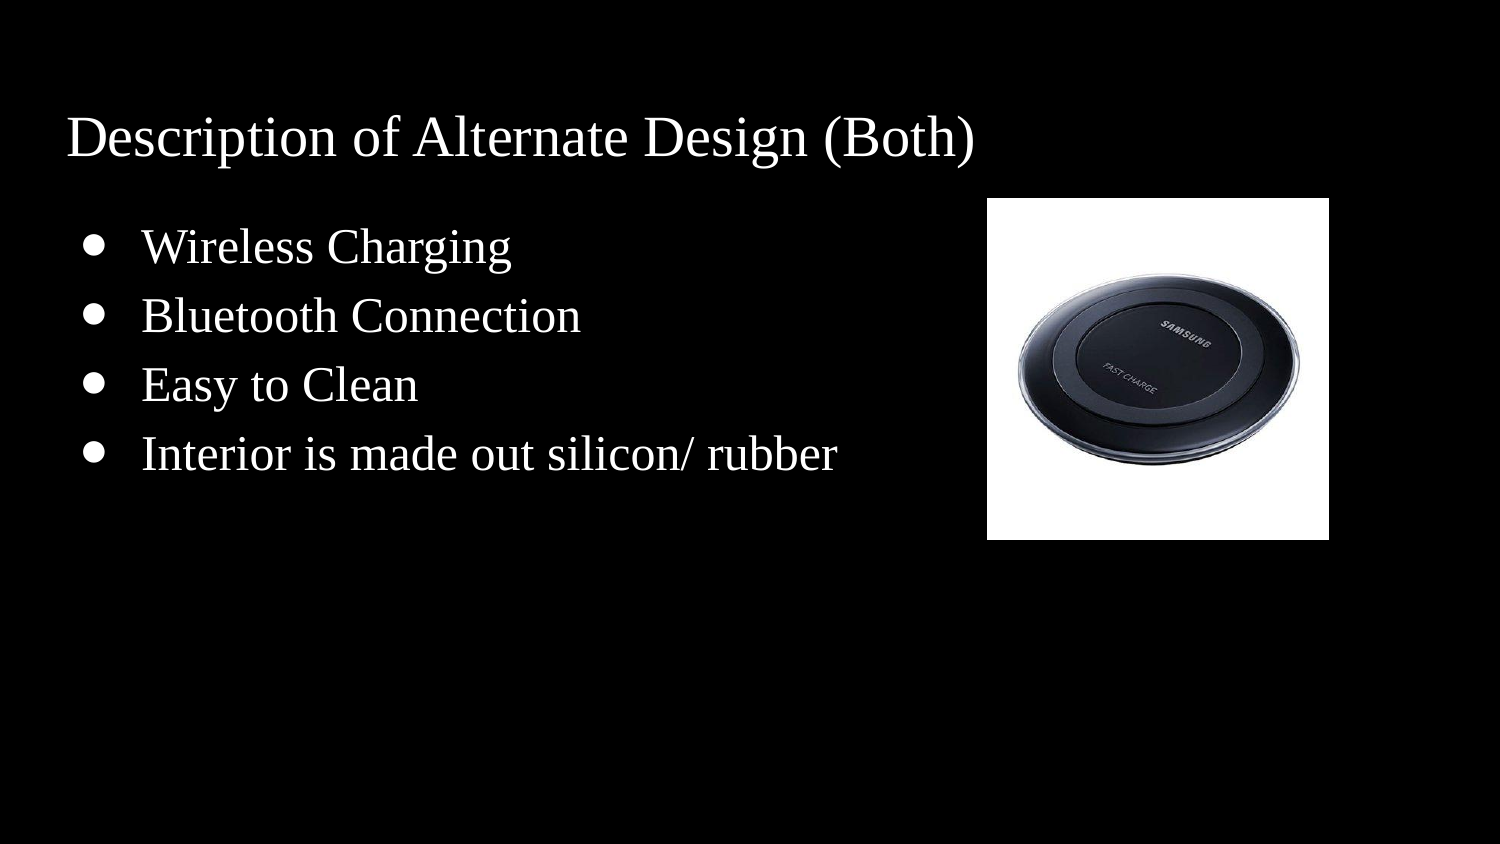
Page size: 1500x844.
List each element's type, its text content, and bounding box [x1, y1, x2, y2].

picture [986, 198, 1329, 541]
title Description of Alternate Design (Both) [51, 72, 1449, 167]
list Wireless Charging Bluetooth Connection Easy to Clean Interior is made out silicon/ rubber [51, 189, 1449, 750]
